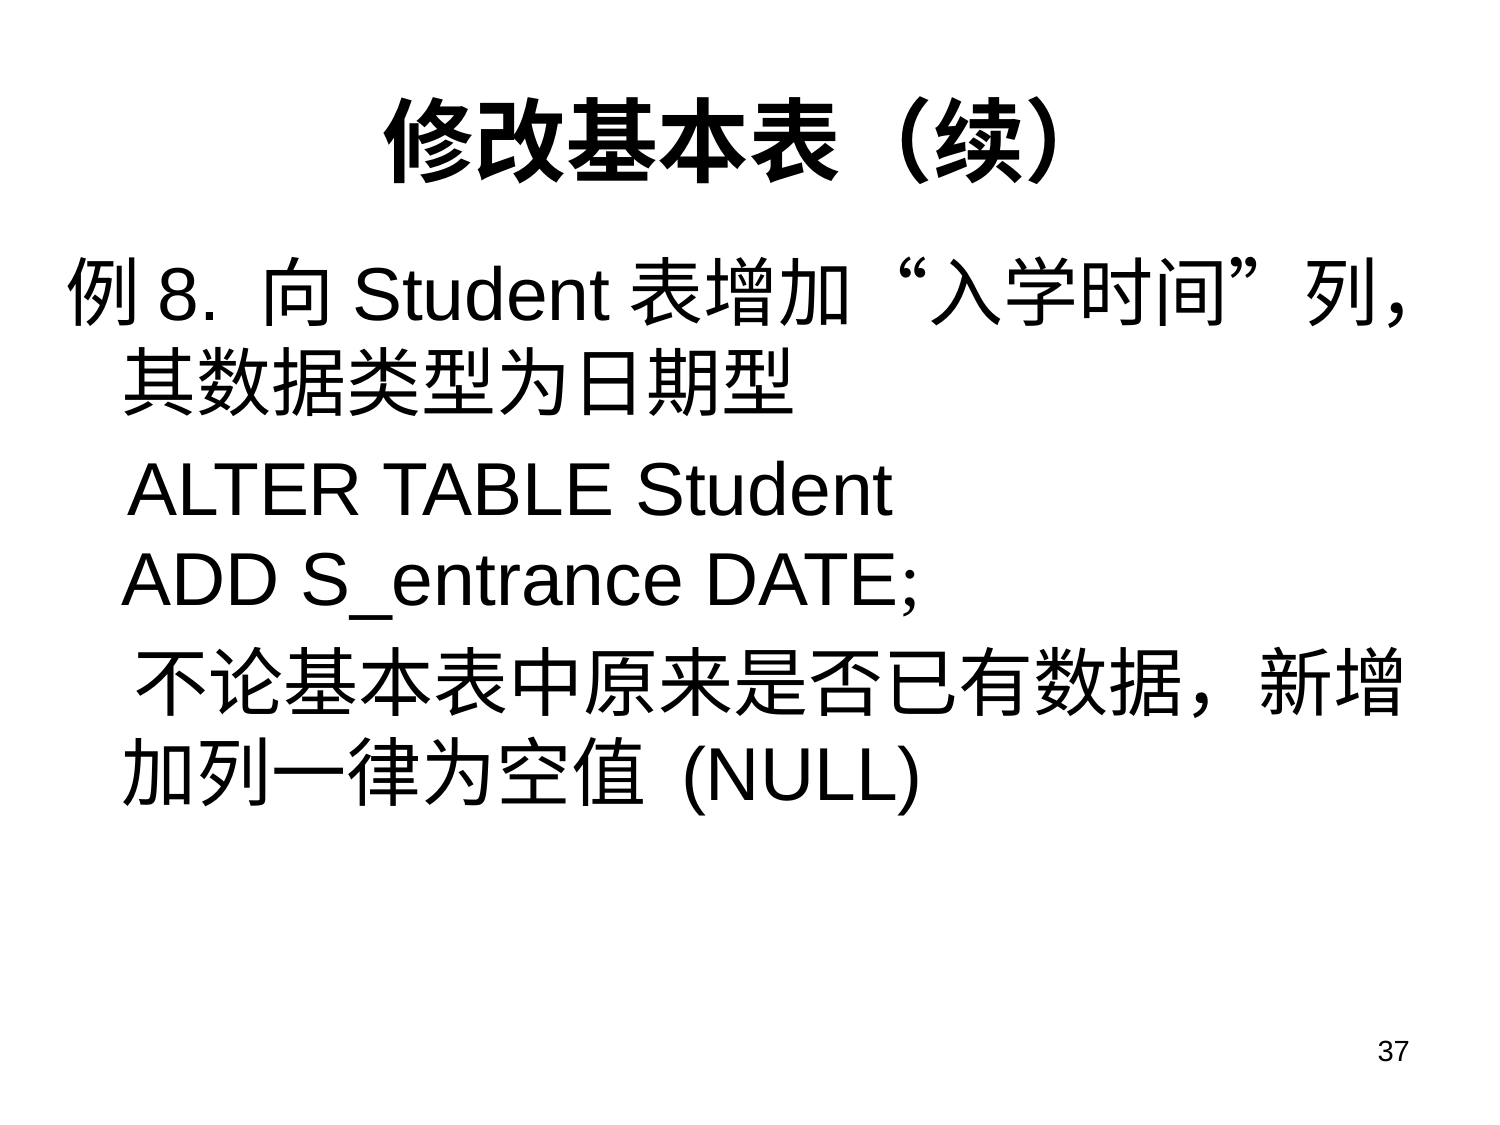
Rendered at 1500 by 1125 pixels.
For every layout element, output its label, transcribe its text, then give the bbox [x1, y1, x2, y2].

title 修改基本表（续） [75, 45, 1425, 233]
slide_number 37 [1074, 1024, 1426, 1103]
list 例8. 向Student表增加“入学时间”列，其数据类型为日期型 ALTER TABLE Student ADD S_entrance DATE; 不论基本表中原来是否已有数据，新增加列一律为空值 (NULL) [50, 237, 1475, 850]
